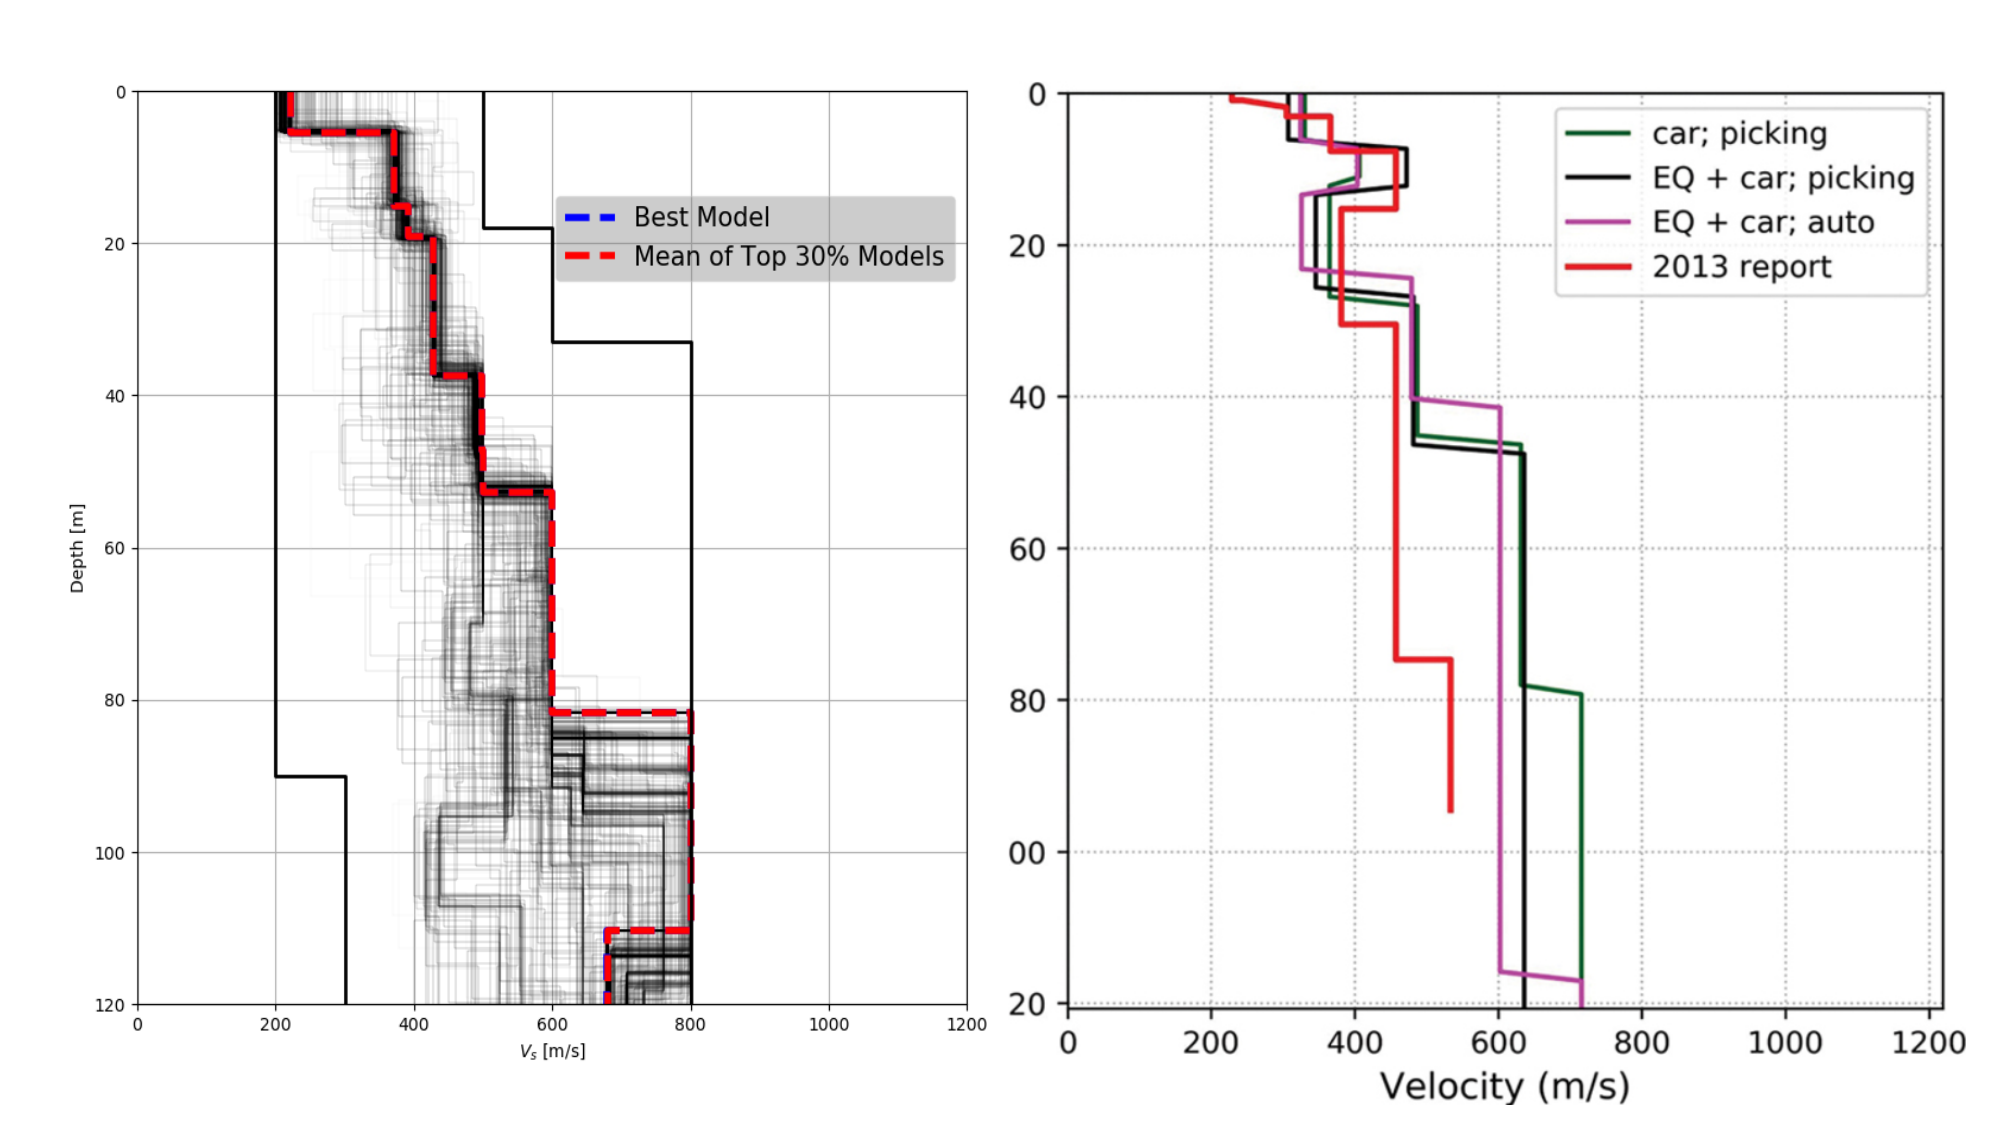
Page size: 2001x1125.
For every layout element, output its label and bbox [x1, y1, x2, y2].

picture [59, 72, 1000, 1075]
picture [1008, 81, 1966, 1105]
